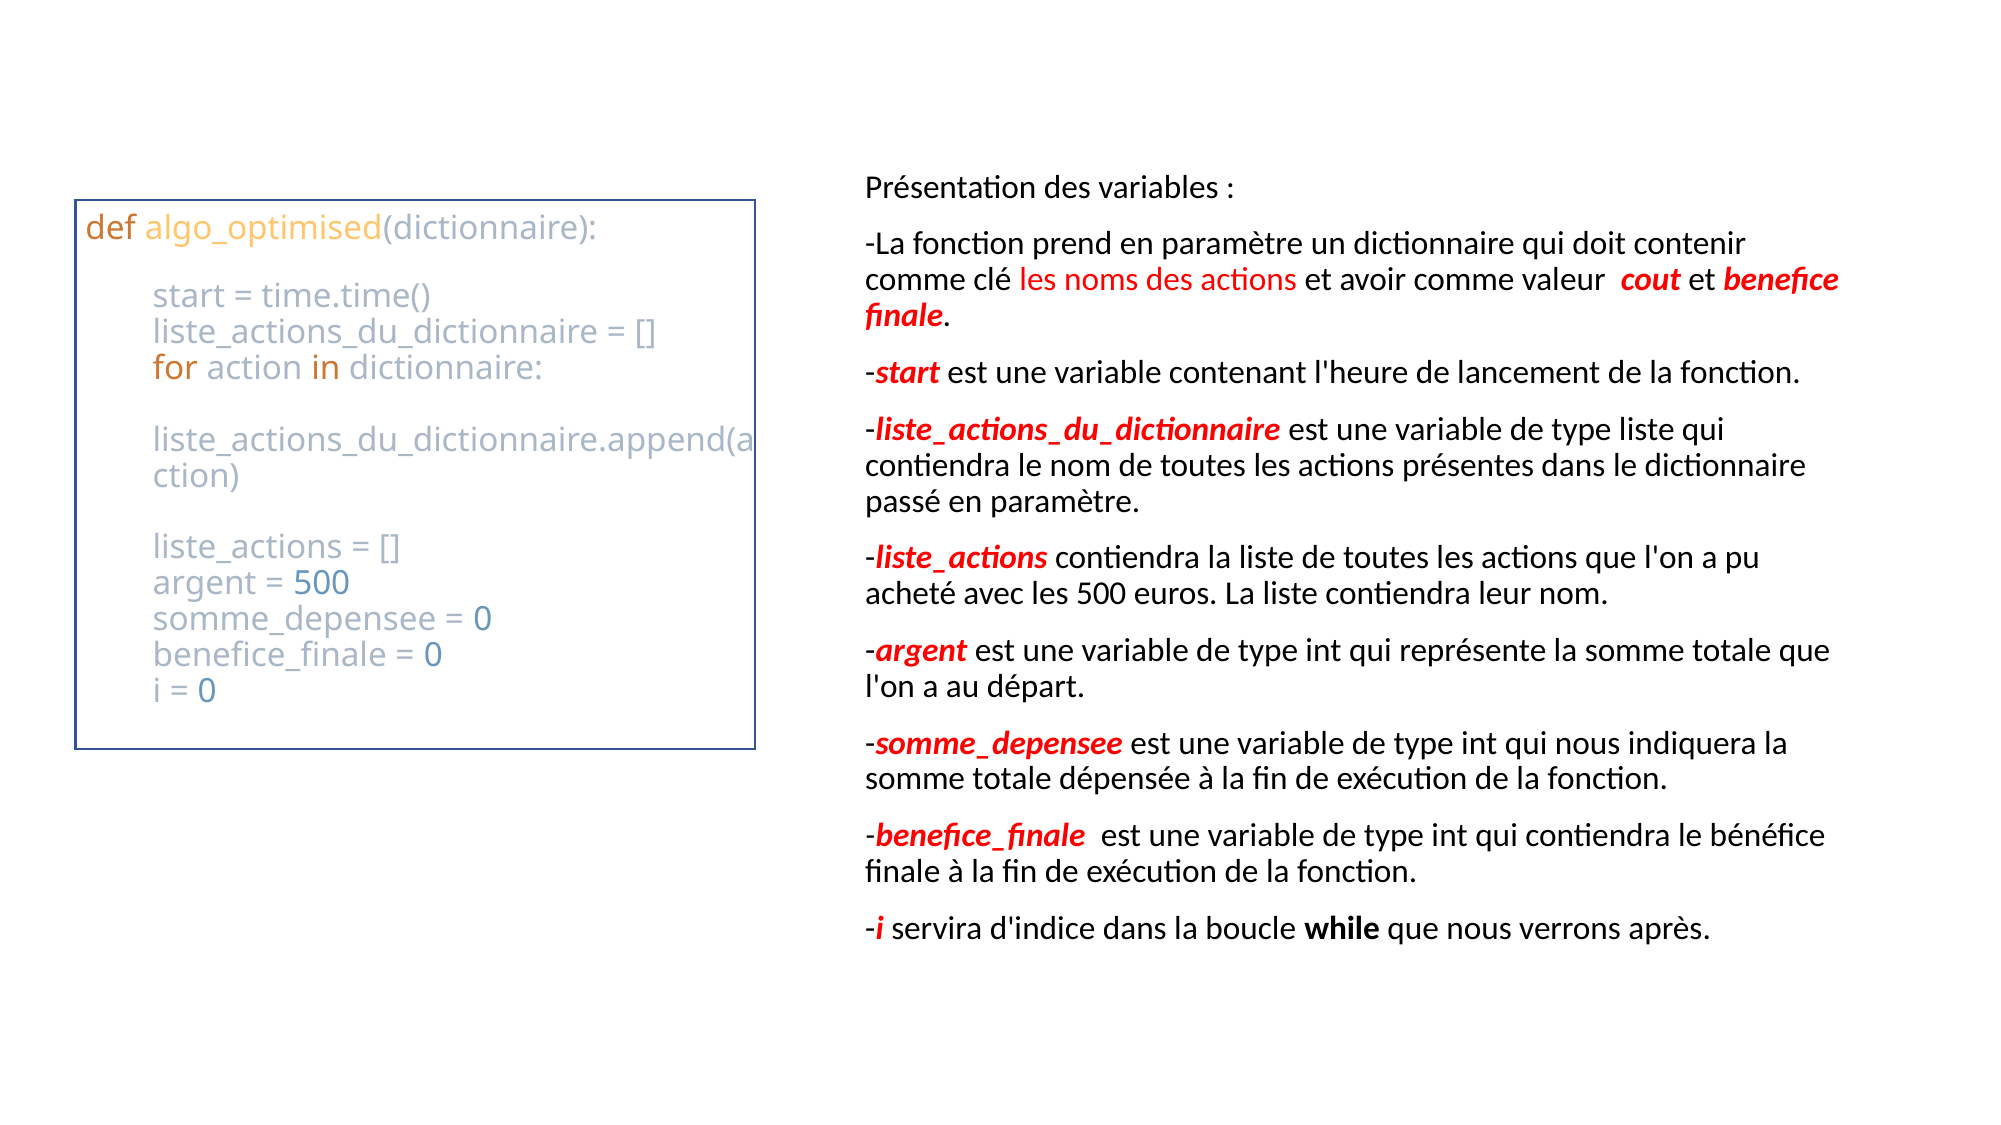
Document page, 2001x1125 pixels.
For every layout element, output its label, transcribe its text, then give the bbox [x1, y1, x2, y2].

title def algo_optimised(dictionnaire): [70, 161, 783, 255]
text_box [74, 199, 756, 750]
list Présentation des variables : -La fonction prend en paramètre un dictionnaire qui doit contenir comme clé les noms des actions et avoir comme valeur cout et benefice finale. -start est une variable contenant l'heure de lancement de la fonction. -liste_actions_du_dictionnaire est une variable de type liste qui contiendra le nom de toutes les actions présentes dans le dictionnaire passé en paramètre. -liste_actions contiendra la liste de toutes les actions que l'on a pu acheté avec les 500 euros. La liste contiendra leur nom. -argent est une variable de type int qui représente la somme totale que l'on a au départ. -somme_depensee est une variable de type int qui nous indiquera la somme totale dépensée à la fin de exécution de la fonction. -benefice_finale est une variable de type int qui contiendra le bénéfice finale à la fin de exécution de la fonction. -i servira d'indice dans la boucle while que nous verrons après. [850, 161, 1863, 962]
list start = time.time() liste_actions_du_dictionnaire = [] for action in dictionnaire: liste_actions_du_dictionnaire.append(action) liste_actions = [] argent = 500 somme_depensee = 0 benefice_finale = 0 i = 0 [137, 271, 783, 897]
